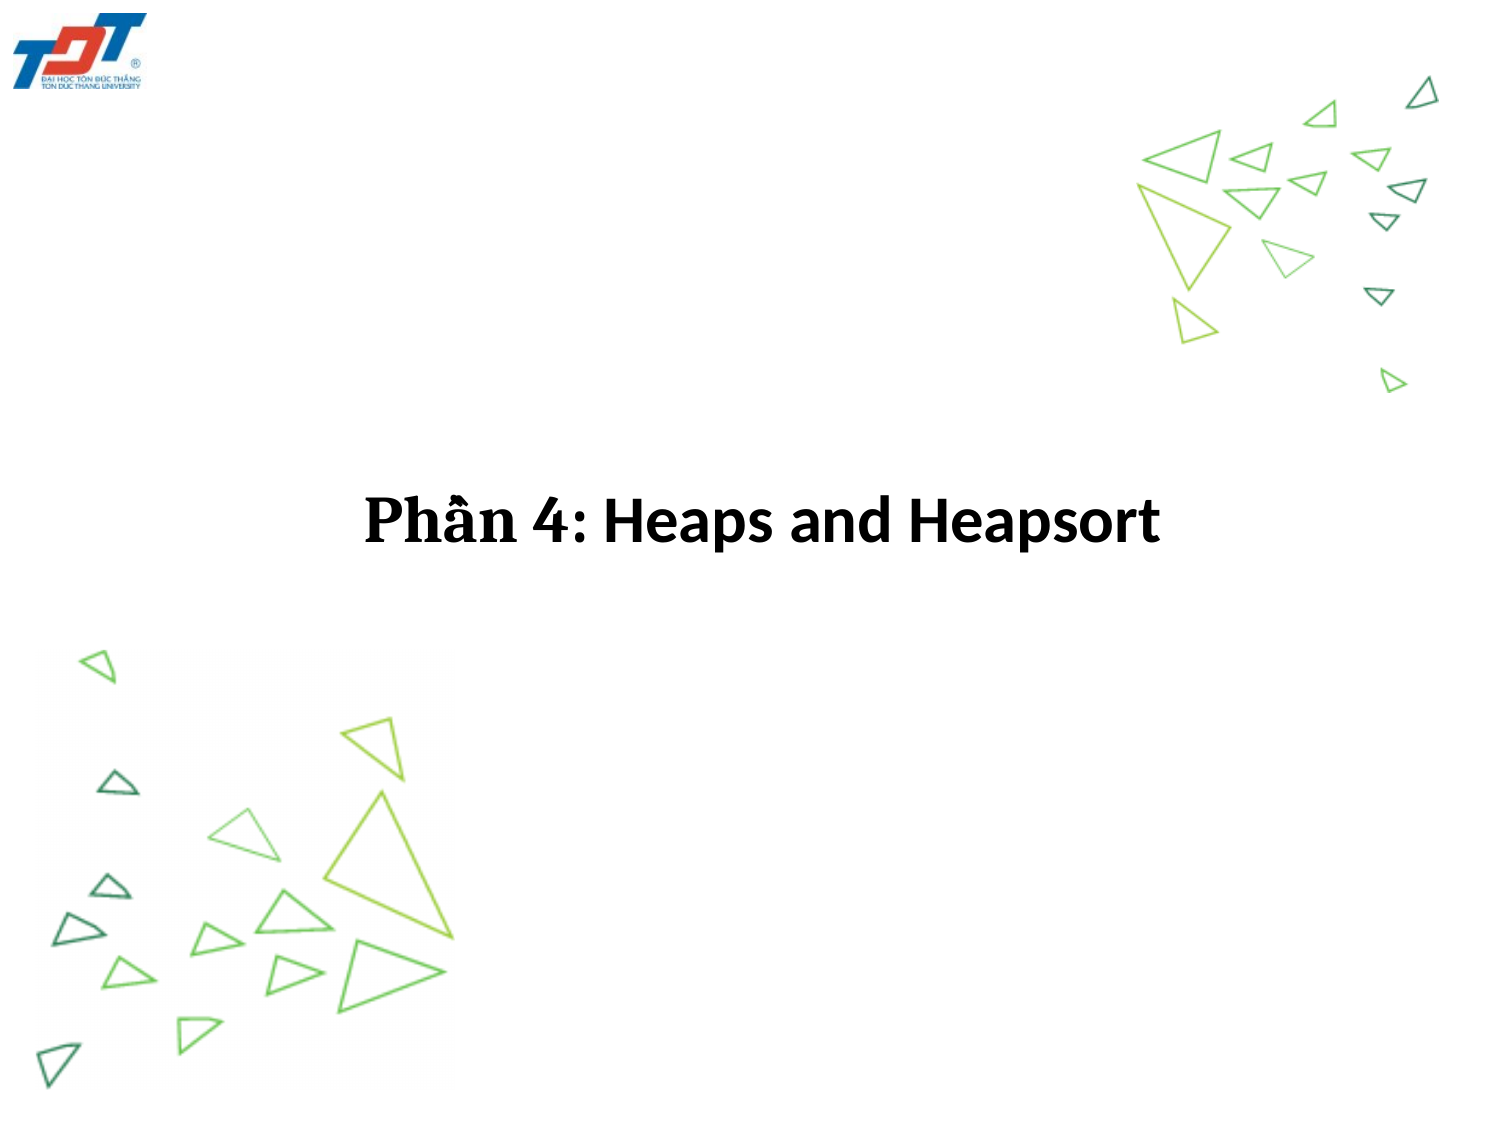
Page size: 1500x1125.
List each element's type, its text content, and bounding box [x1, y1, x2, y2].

text_box Phần 4: Heaps and Heapsort [348, 468, 1211, 564]
picture [13, 13, 147, 89]
picture [35, 649, 455, 1090]
picture [1136, 75, 1439, 393]
